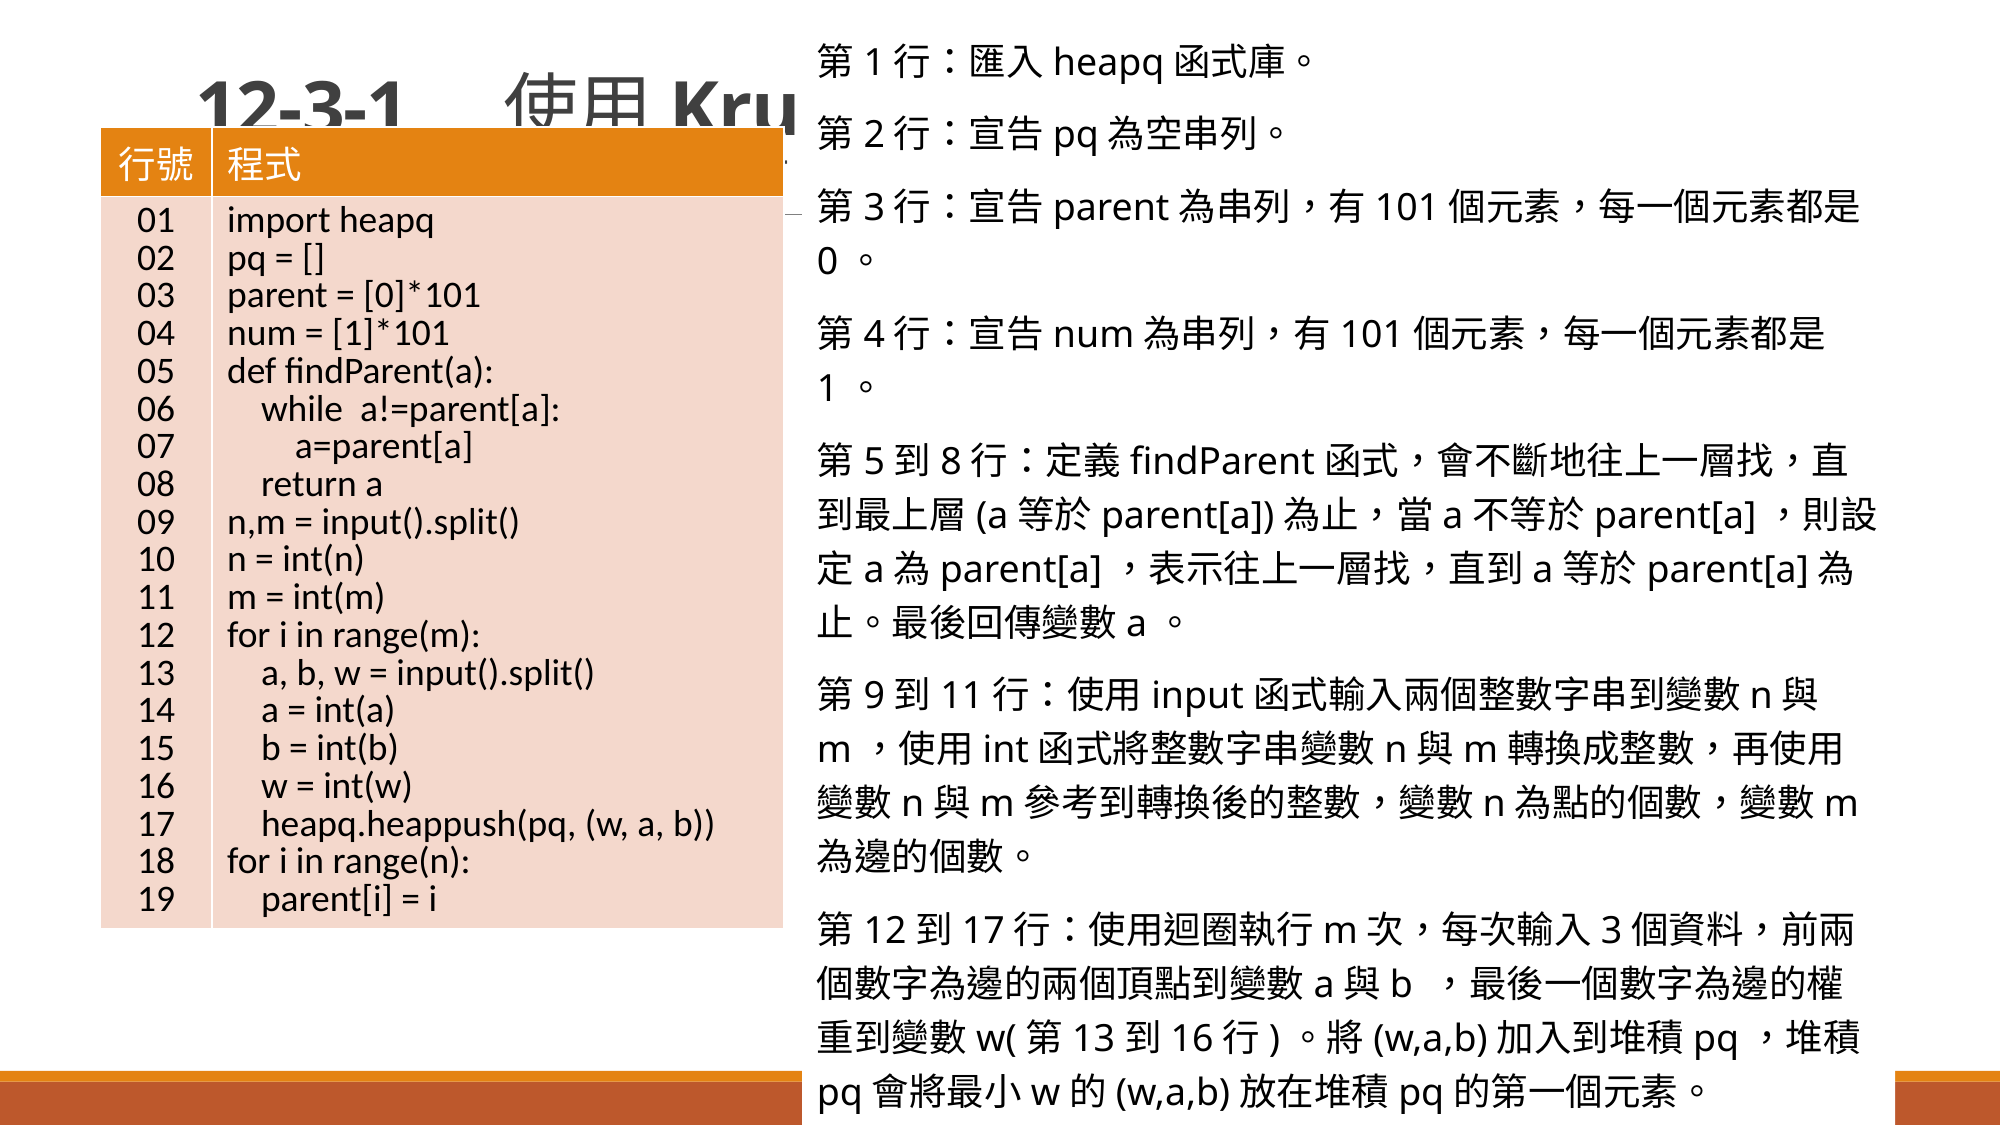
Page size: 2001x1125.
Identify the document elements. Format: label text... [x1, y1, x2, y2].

table_header 行號 [101, 128, 211, 196]
table_cell import heapq pq = [] parent = [0]*101 num = [1]*101 def findParent(a): while a!=parent[a]: a=parent[a] return a n,m = input().split() n = int(n) m = int(m) for i in range(m): a, b, w = input().split() a = int(a) b = int(b) w = int(w) heapq.heappush(pq, (w, a, b)) for i in range(n): parent[i] = i [213, 197, 783, 928]
text_box 第1行：匯入heapq函式庫。 第2行：宣告pq為空串列。 第3行：宣告parent為串列，有101個元素，每一個元素都是0。 第4行：宣告num為串列，有101個元素，每一個元素都是1。 第5到8行：定義findParent函式，會不斷地往上一層找，直到最上層(a等於parent[a])為止，當a不等於parent[a]，則設定a為parent[a]，表示往上一層找，直到a等於parent[a]為止。最後回傳變數a。 第9到11行：使用input函式輸入兩個整數字串到變數n與m，使用int函式將整數字串變數n與m轉換成整數，再使用變數n與m參考到轉換後的整數，變數n為點的個數，變數m為邊的個數。 第12到17行：使用迴圈執行m次，每次輸入3個資料，前兩個數字為邊的兩個頂點到變數a與b ，最後一個數字為邊的權重到變數w(第13到16行)。將(w,a,b)加入到堆積pq，堆積pq會將最小w的(w,a,b)放在堆積pq的第一個元素。 第18到19行：使用迴圈變數i，由0到(n-1)，每次遞增1，設定parent[i]為i。 [802, 21, 1896, 1125]
table_cell 01 02 03 04 05 06 07 08 09 10 11 12 13 14 15 16 17 18 19 [101, 197, 211, 928]
title 12-3-1 使用Kruskal演算法找出最小生成樹 (12-3-1-Kruskal最小生成樹.py) [180, 47, 802, 209]
list (1) 程式與解說 [180, 224, 802, 1033]
table_header 程式 [213, 128, 783, 196]
